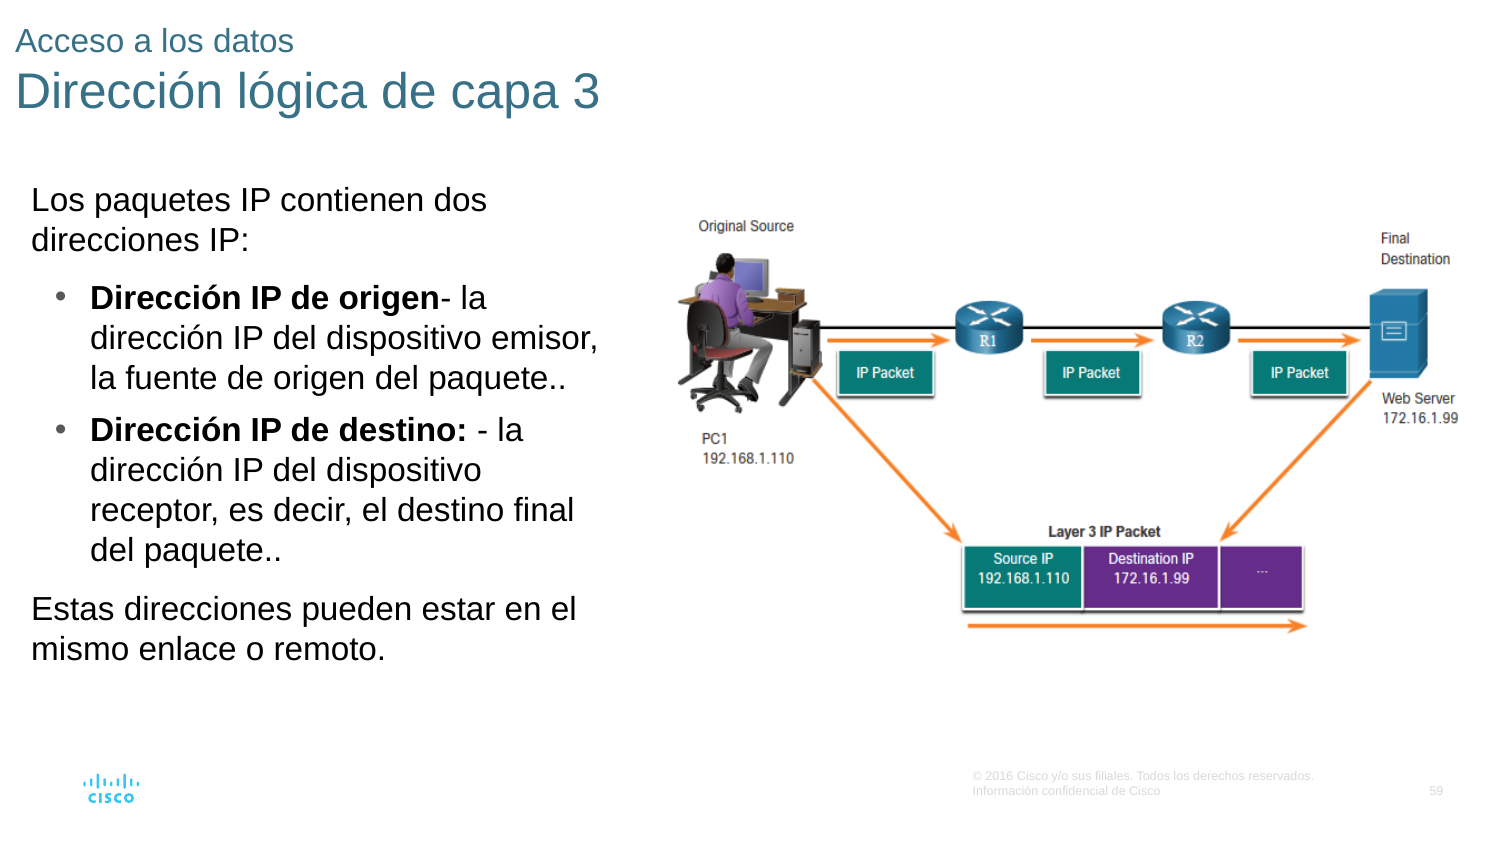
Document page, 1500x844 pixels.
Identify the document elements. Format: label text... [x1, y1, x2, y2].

list Los paquetes IP contienen dos direcciones IP: Dirección IP de origen- la dirección IP del dispositivo emisor, la fuente de origen del paquete.. Dirección IP de destino: - la dirección IP del dispositivo receptor, es decir, el destino final del paquete.. Estas direcciones pueden estar en el mismo enlace o remoto. [16, 170, 640, 738]
title Acceso a los datos Dirección lógica de capa 3 [0, 6, 1500, 131]
picture [668, 201, 1470, 641]
